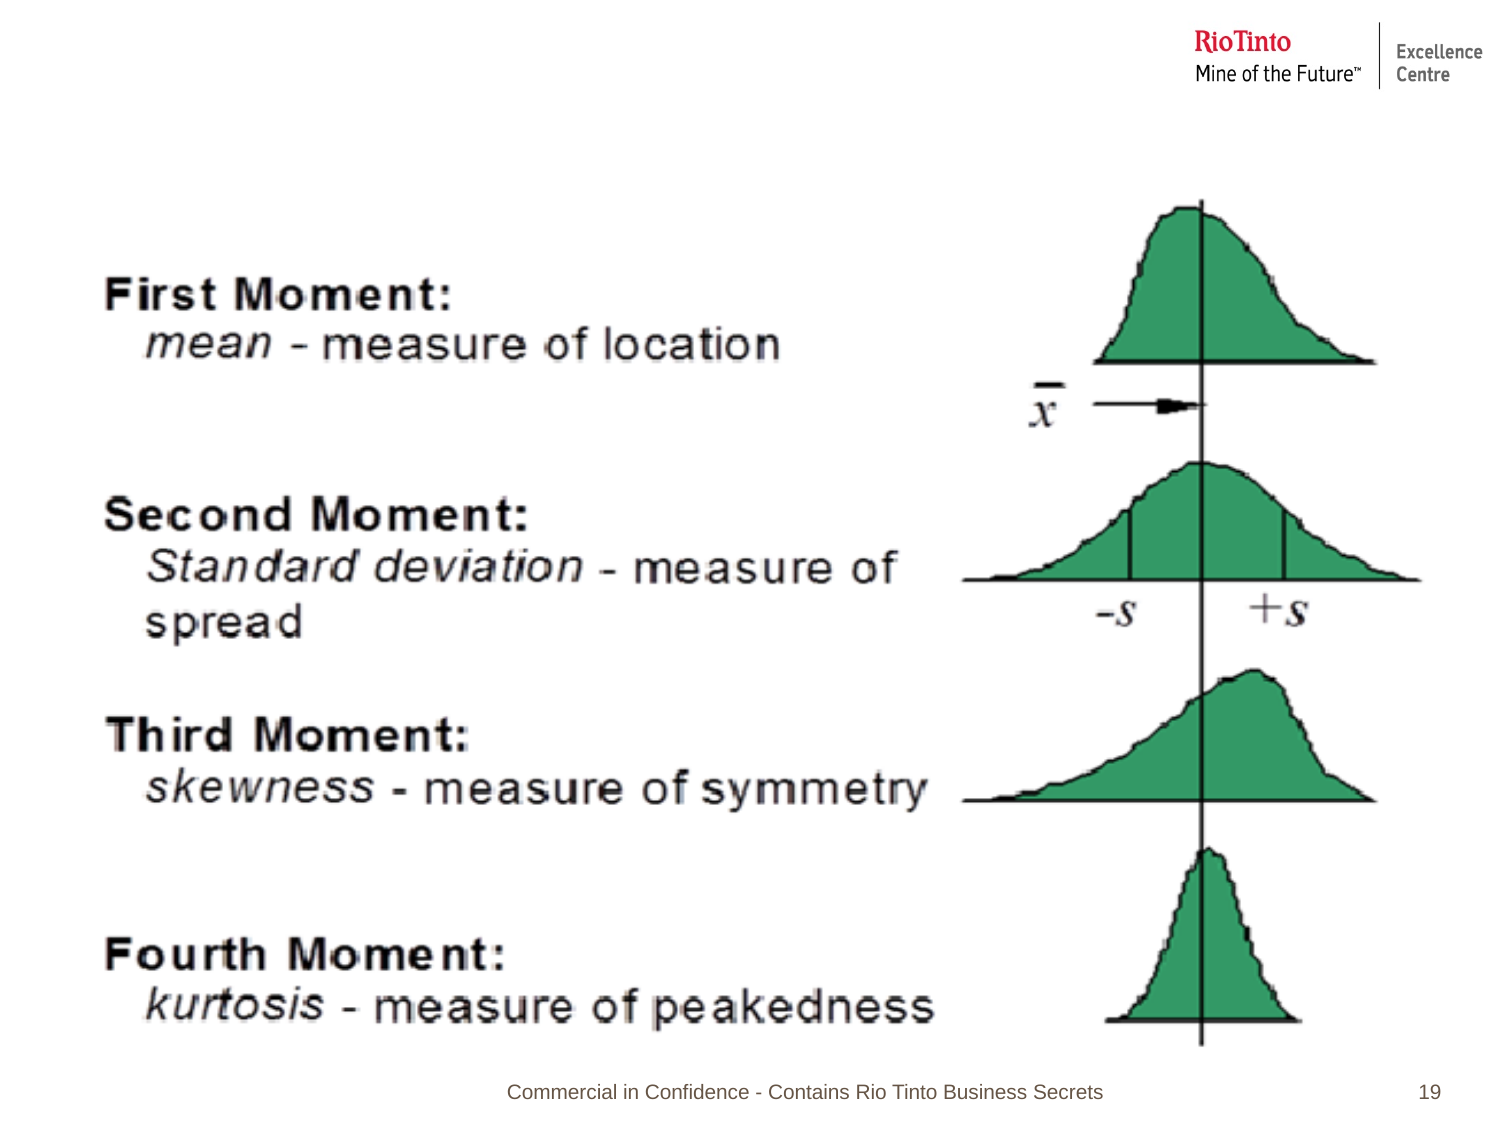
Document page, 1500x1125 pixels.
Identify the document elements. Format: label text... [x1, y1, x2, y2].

slide_number 19 [1223, 1070, 1457, 1113]
footer Commercial in Confidence - Contains Rio Tinto Business Secrets [393, 1070, 1223, 1125]
picture [1177, 10, 1500, 101]
picture [69, 182, 1427, 1049]
